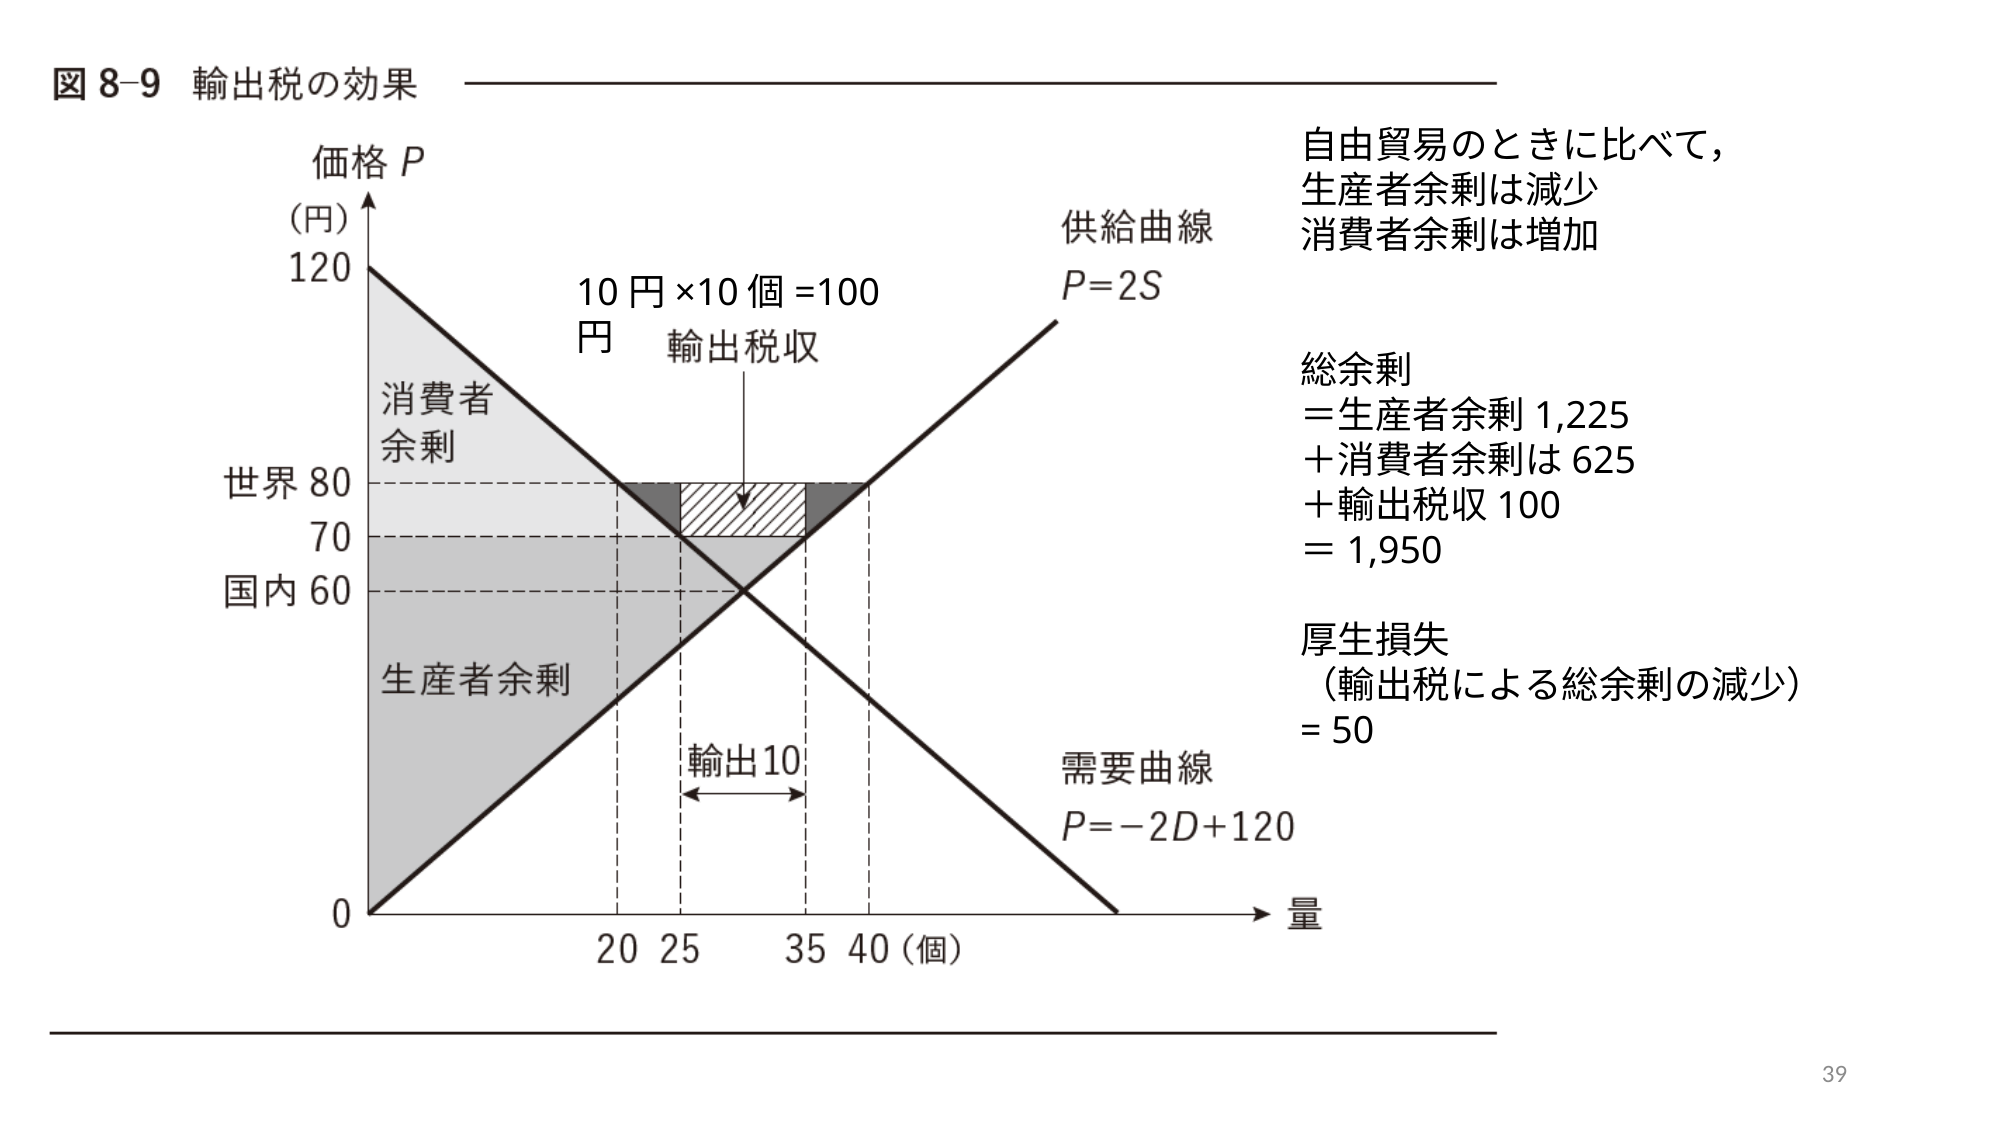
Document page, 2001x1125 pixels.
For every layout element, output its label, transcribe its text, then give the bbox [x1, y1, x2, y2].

picture [26, 33, 1514, 1091]
slide_number 39 [1412, 1042, 1863, 1103]
text_box 自由貿易のときに比べて， 生産者余剰は減少 消費者余剰は増加 総余剰 ＝生産者余剰1,225 ＋消費者余剰は625 ＋輸出税収100 ＝1,950 厚生損失 （輸出税による総余剰の減少） = 50 [1514, 113, 1942, 759]
